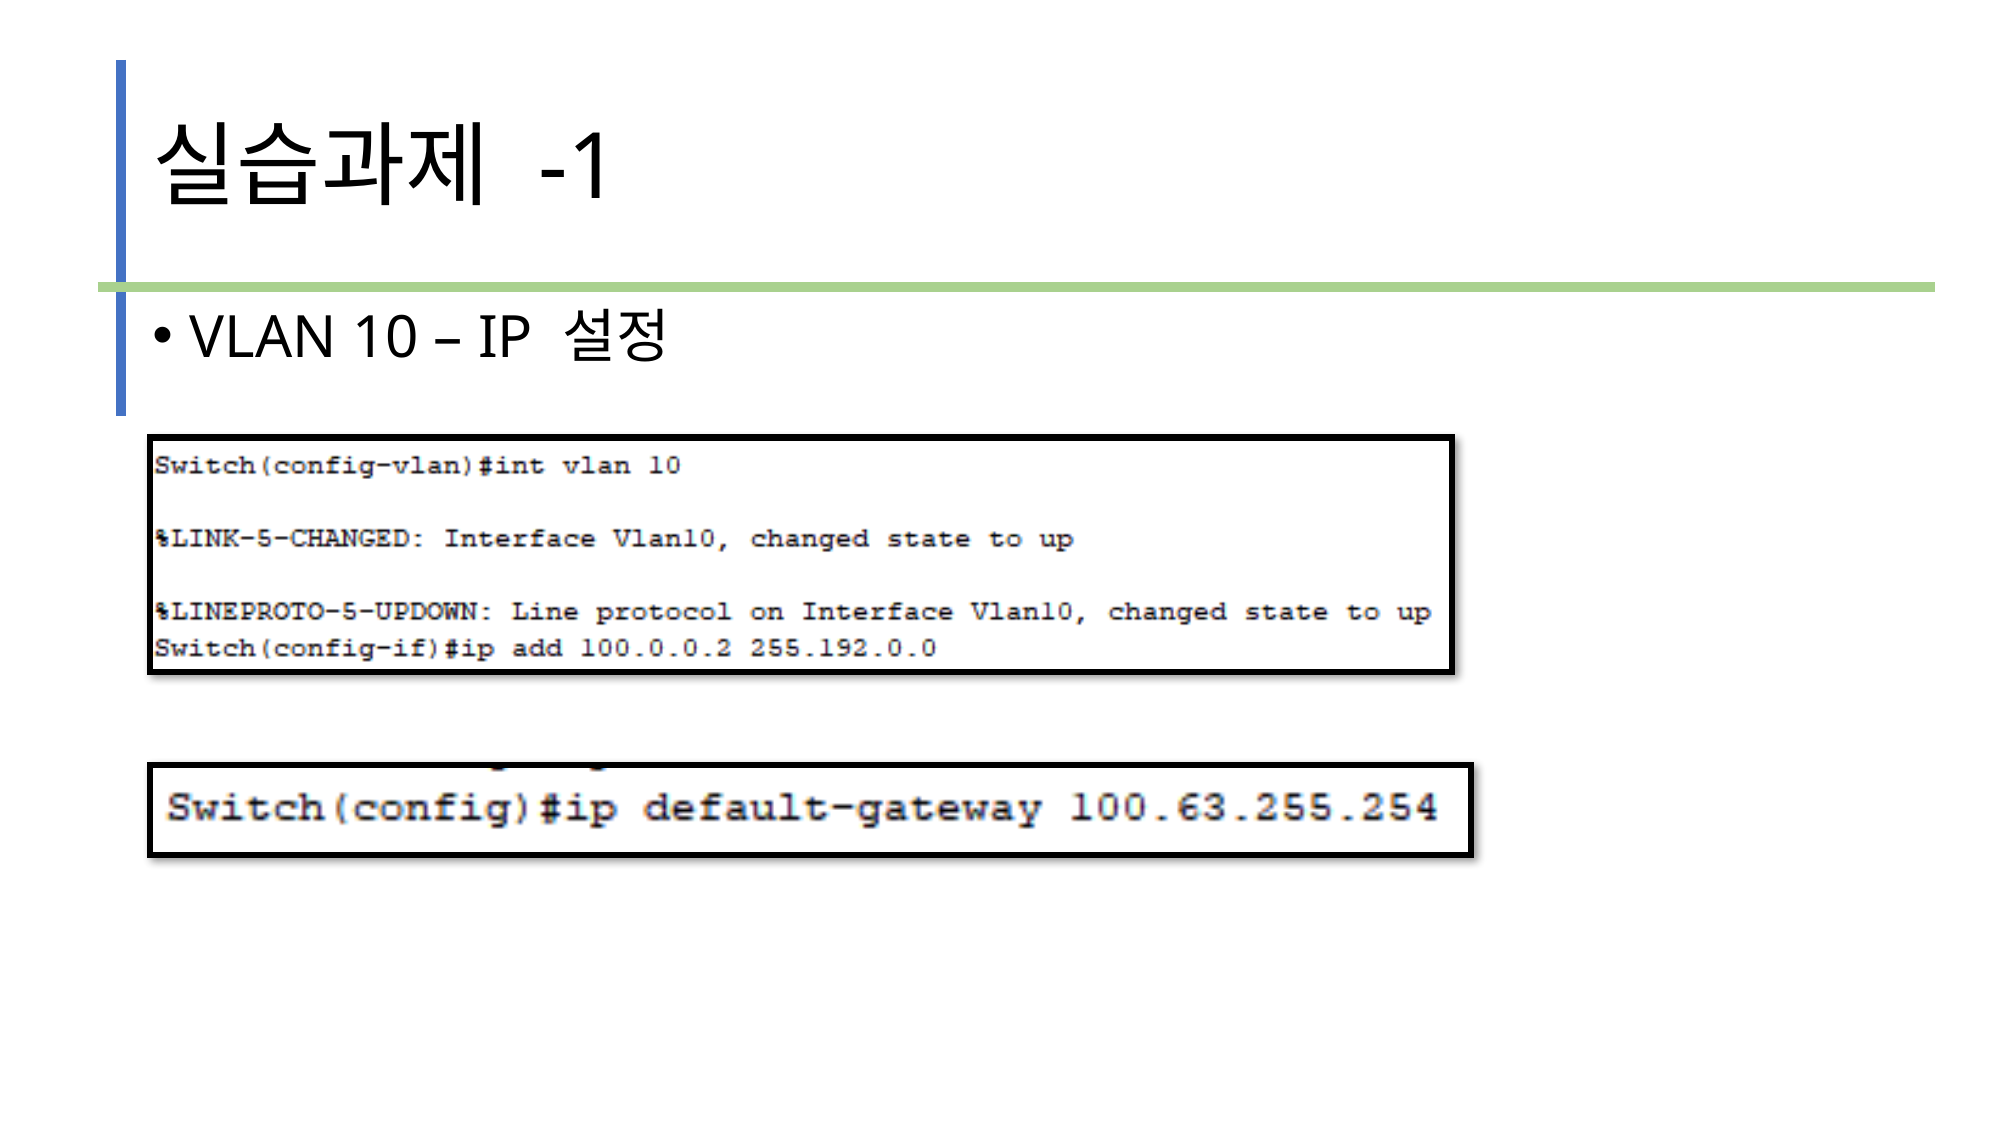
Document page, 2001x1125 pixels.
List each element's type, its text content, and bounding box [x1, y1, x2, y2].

picture [152, 440, 1449, 669]
title 실습과제 -1 [137, 59, 1863, 278]
picture [152, 768, 1468, 852]
list VLAN 10 – IP 설정 [137, 299, 1863, 1014]
